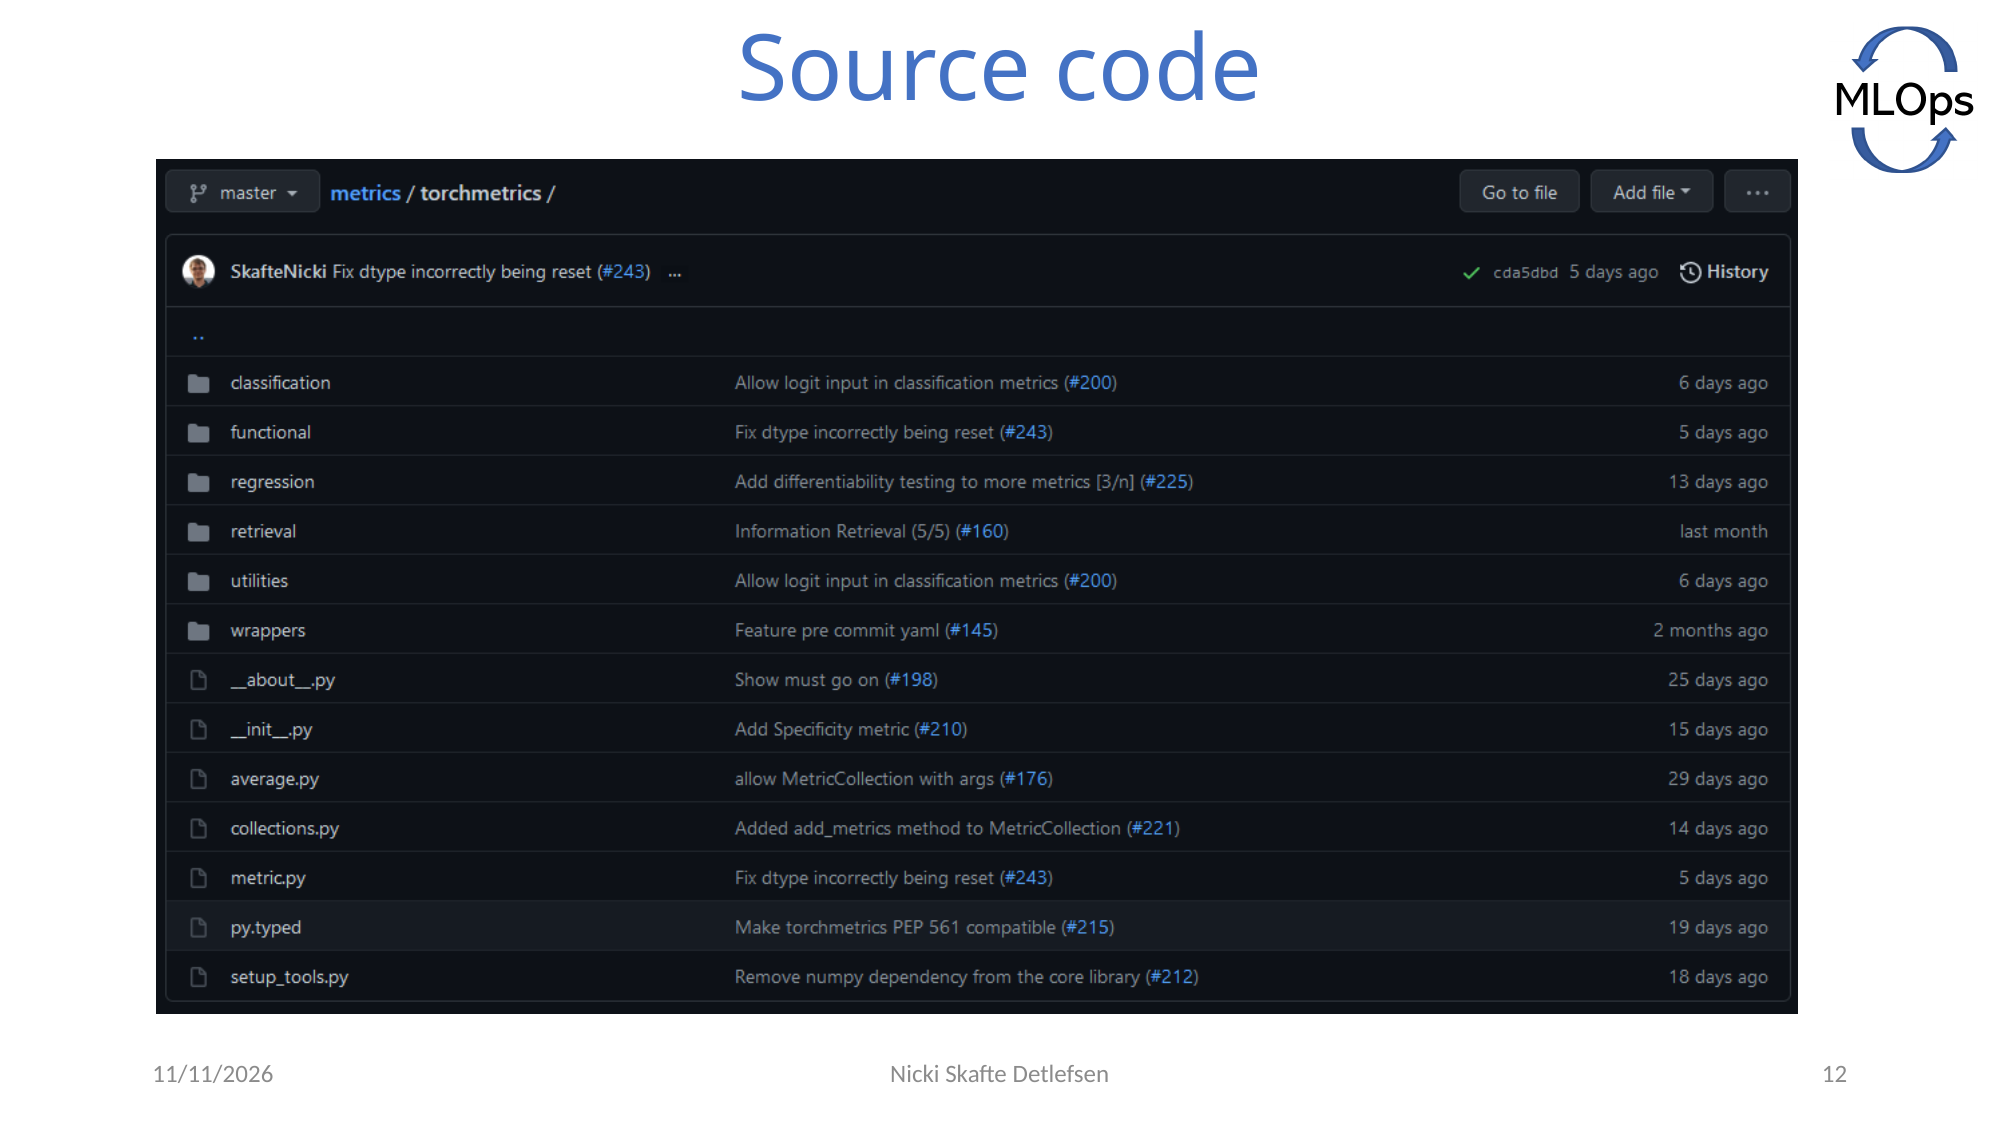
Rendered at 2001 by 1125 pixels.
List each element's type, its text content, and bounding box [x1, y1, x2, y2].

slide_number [137, 1042, 588, 1103]
slide_number 12 [1412, 1042, 1863, 1103]
picture [1863, 22, 1978, 180]
picture [156, 159, 1798, 1014]
footer Nicki Skafte Detlefsen [662, 1042, 1338, 1103]
title Source code [137, 0, 1863, 180]
